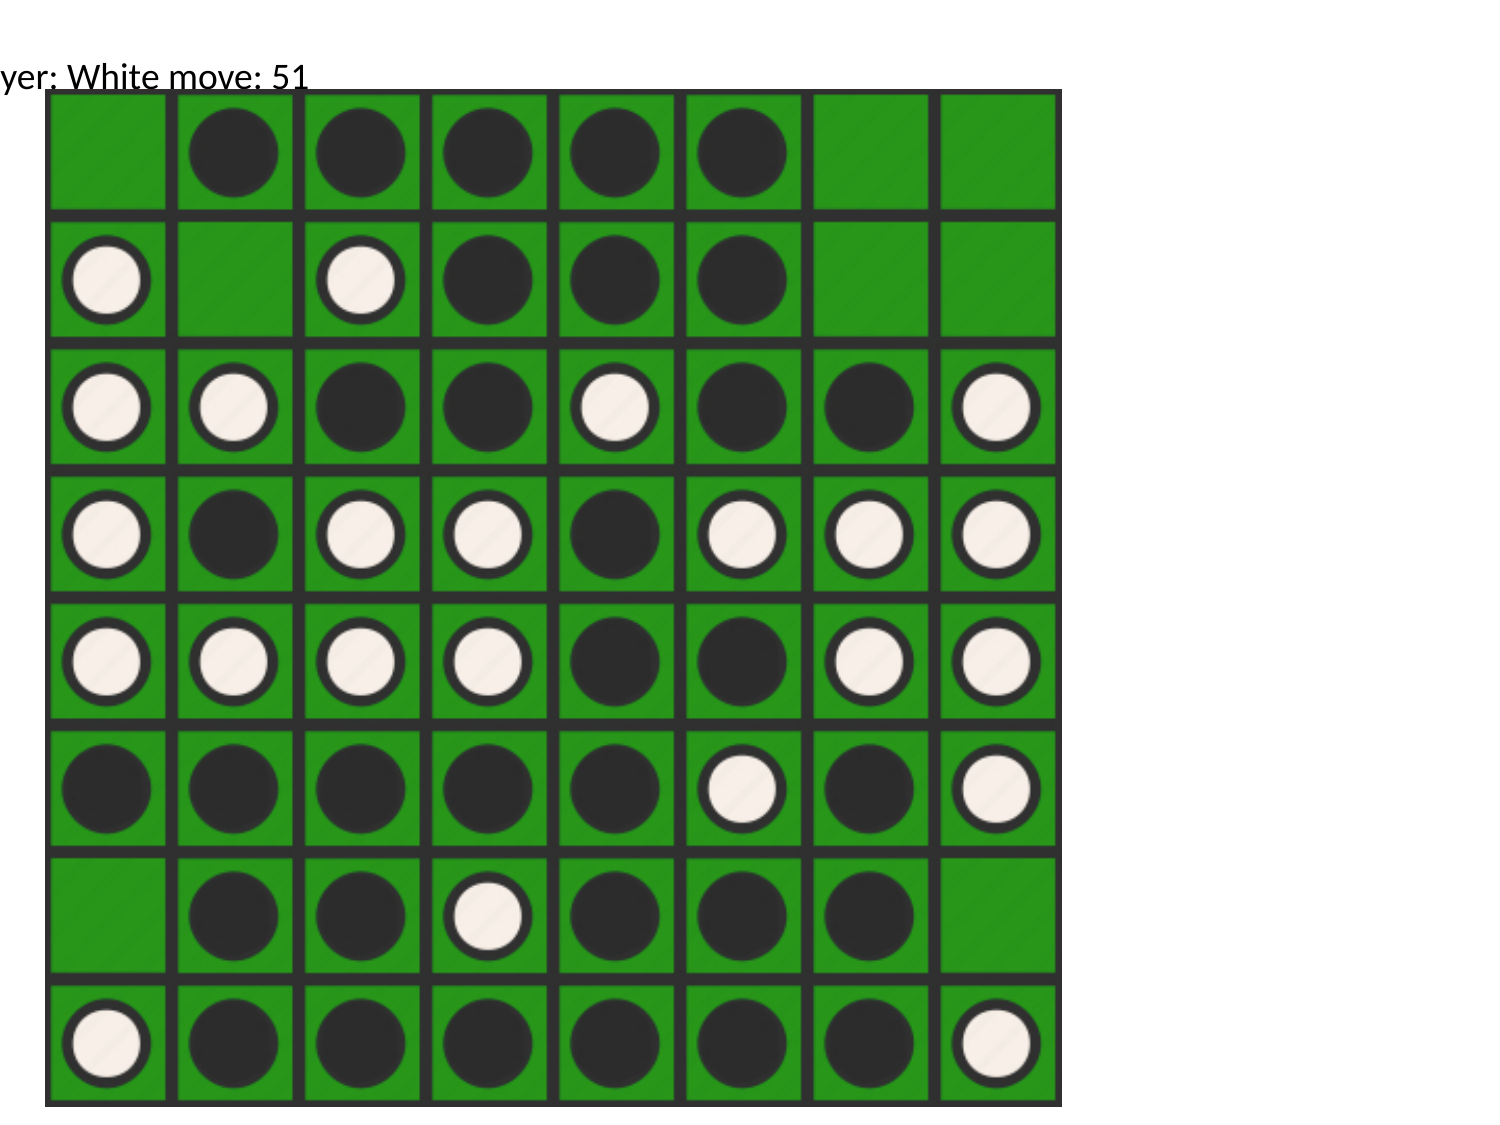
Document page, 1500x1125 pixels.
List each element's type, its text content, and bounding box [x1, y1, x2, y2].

picture [44, 89, 1062, 1107]
text_box turn: 52 player: White move: 51 [0, 44, 325, 105]
